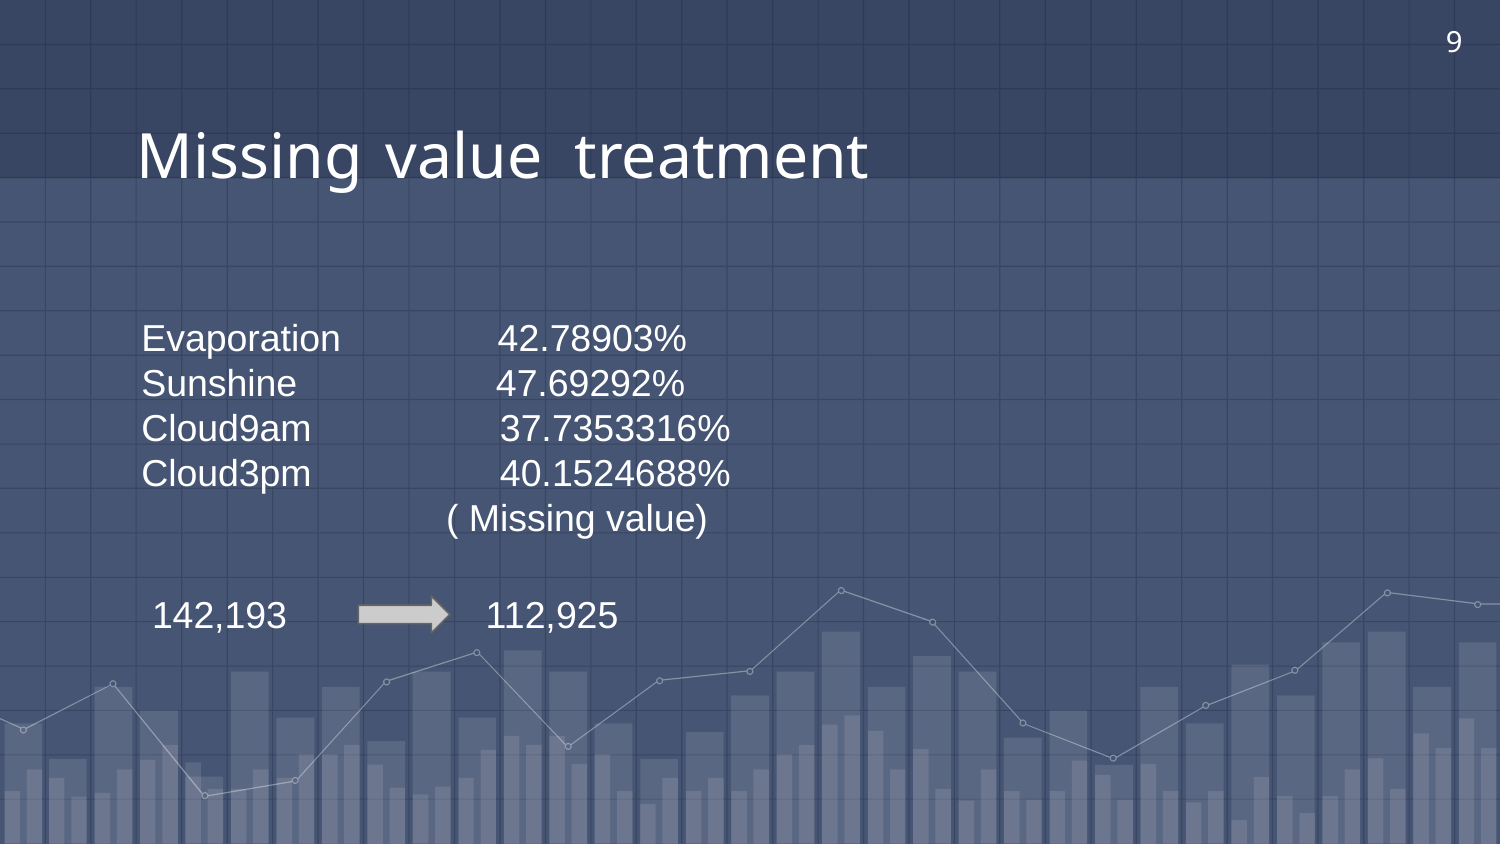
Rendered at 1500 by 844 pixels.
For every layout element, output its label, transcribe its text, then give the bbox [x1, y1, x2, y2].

title Missing value treatment [121, 65, 1383, 207]
text_box Evaporation 42.78903% Sunshine 47.69292% Cloud9am 37.7353316% Cloud3pm 40.1524688% ( Missing value) 142,193 112,925 [126, 298, 1105, 710]
slide_number 9 [1408, 0, 1500, 88]
text_box [358, 596, 450, 633]
